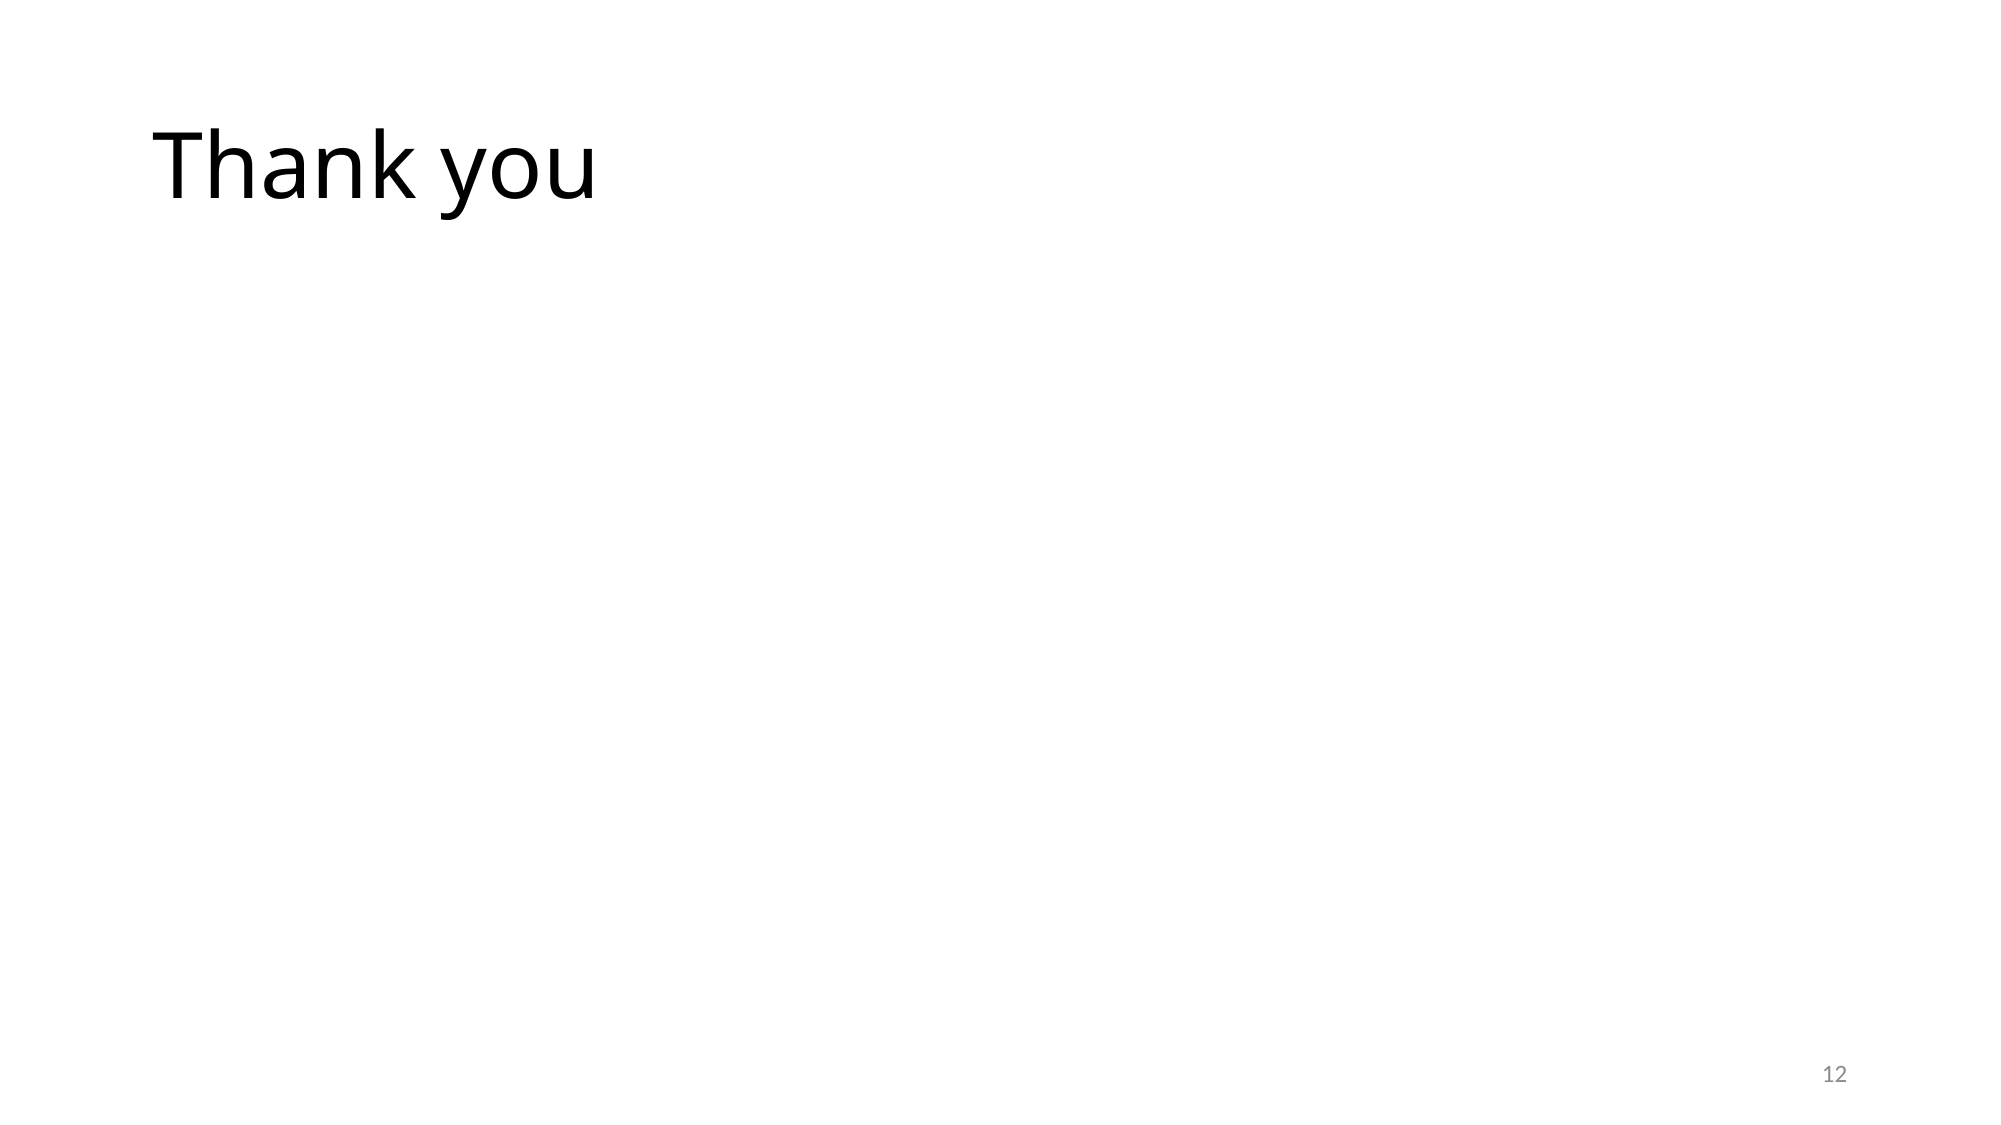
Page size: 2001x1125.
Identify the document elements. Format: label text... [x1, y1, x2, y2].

slide_number 12 [1412, 1042, 1863, 1103]
title Thank you [137, 59, 1863, 278]
